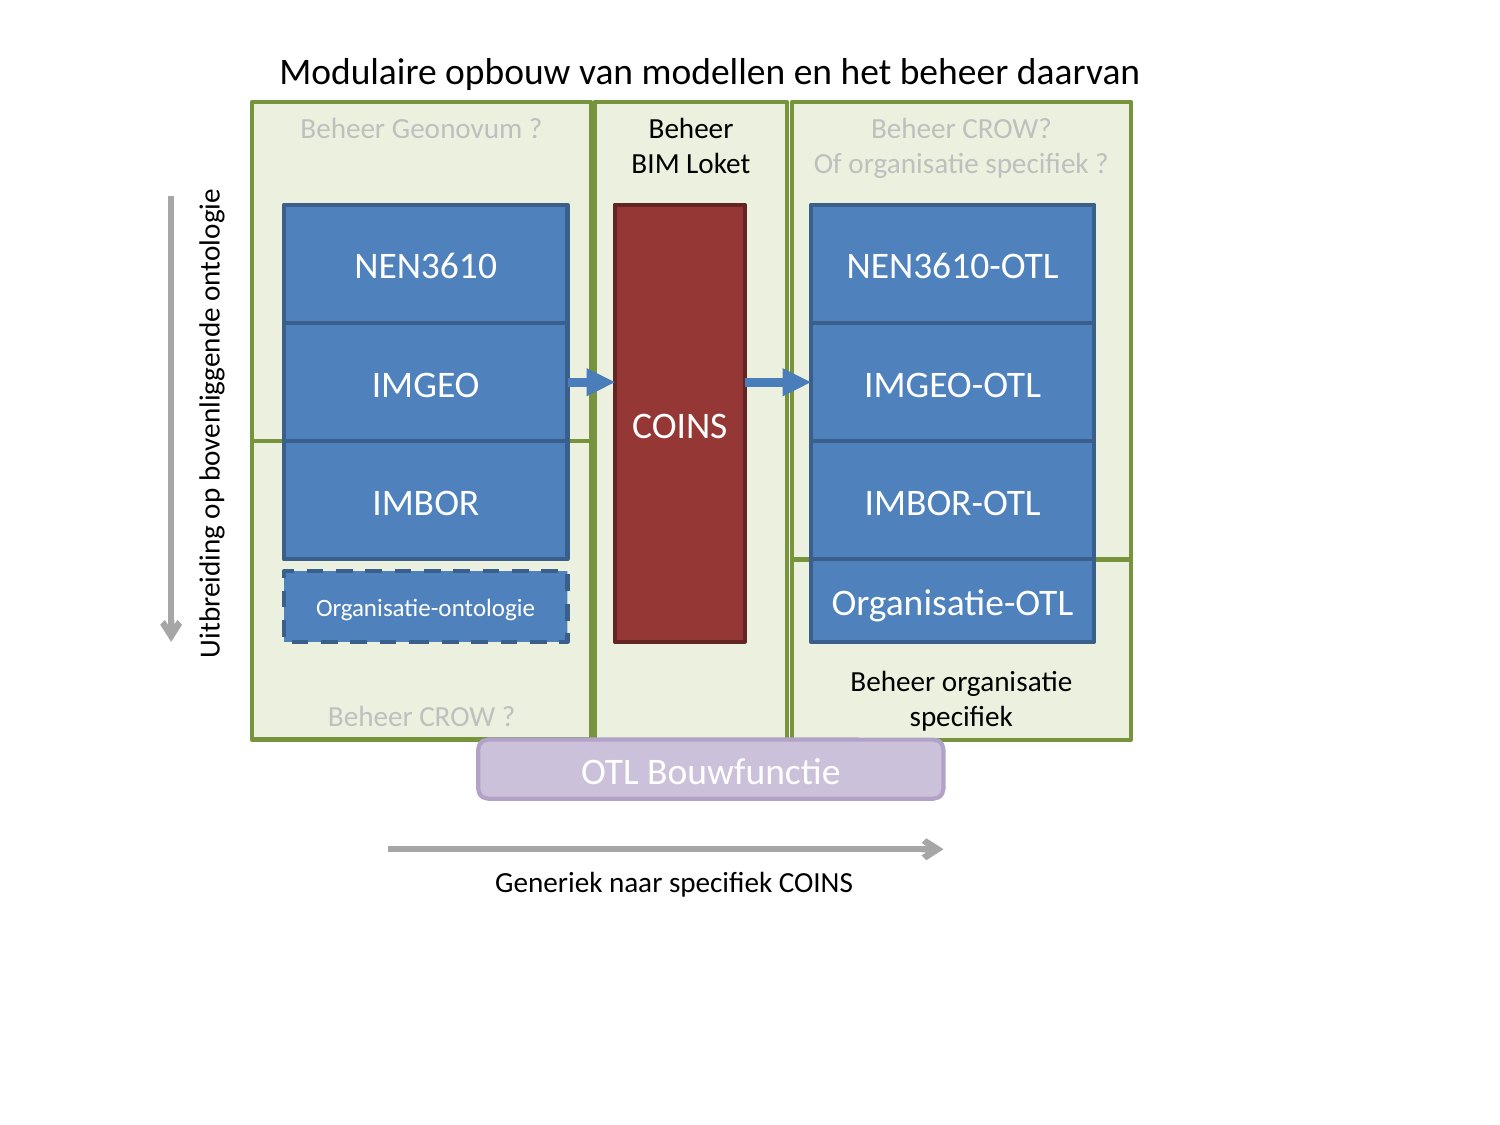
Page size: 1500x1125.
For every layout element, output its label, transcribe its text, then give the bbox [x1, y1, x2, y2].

text_box IMGEO-OTL [809, 321, 1096, 439]
text_box Organisatie-ontologie [282, 569, 570, 644]
text_box Uitbreiding op bovenliggende ontologie [182, 174, 233, 673]
text_box Organisatie-OTL [809, 557, 1096, 644]
text_box Beheer organisatie specifiek [790, 561, 1133, 742]
text_box COINS [613, 203, 747, 644]
text_box Beheer CROW ? [250, 443, 593, 742]
text_box Generiek naar specifiek COINS [480, 857, 869, 906]
text_box Beheer Geonovum ? [250, 100, 593, 443]
text_box NEN3610-OTL [809, 203, 1096, 321]
text_box Modulaire opbouw van modellen en het beheer daarvan [264, 39, 1157, 100]
text_box IMGEO [282, 321, 570, 439]
text_box NEN3610 [282, 203, 570, 321]
text_box Beheer BIM Loket [593, 389, 789, 737]
text_box OTL Bouwfunctie [476, 737, 946, 801]
text_box IMBOR-OTL [809, 439, 1096, 557]
text_box Beheer BIM Loket [593, 100, 789, 380]
text_box Beheer CROW? Of organisatie specifiek ? [790, 100, 1133, 561]
text_box IMBOR [282, 439, 570, 561]
